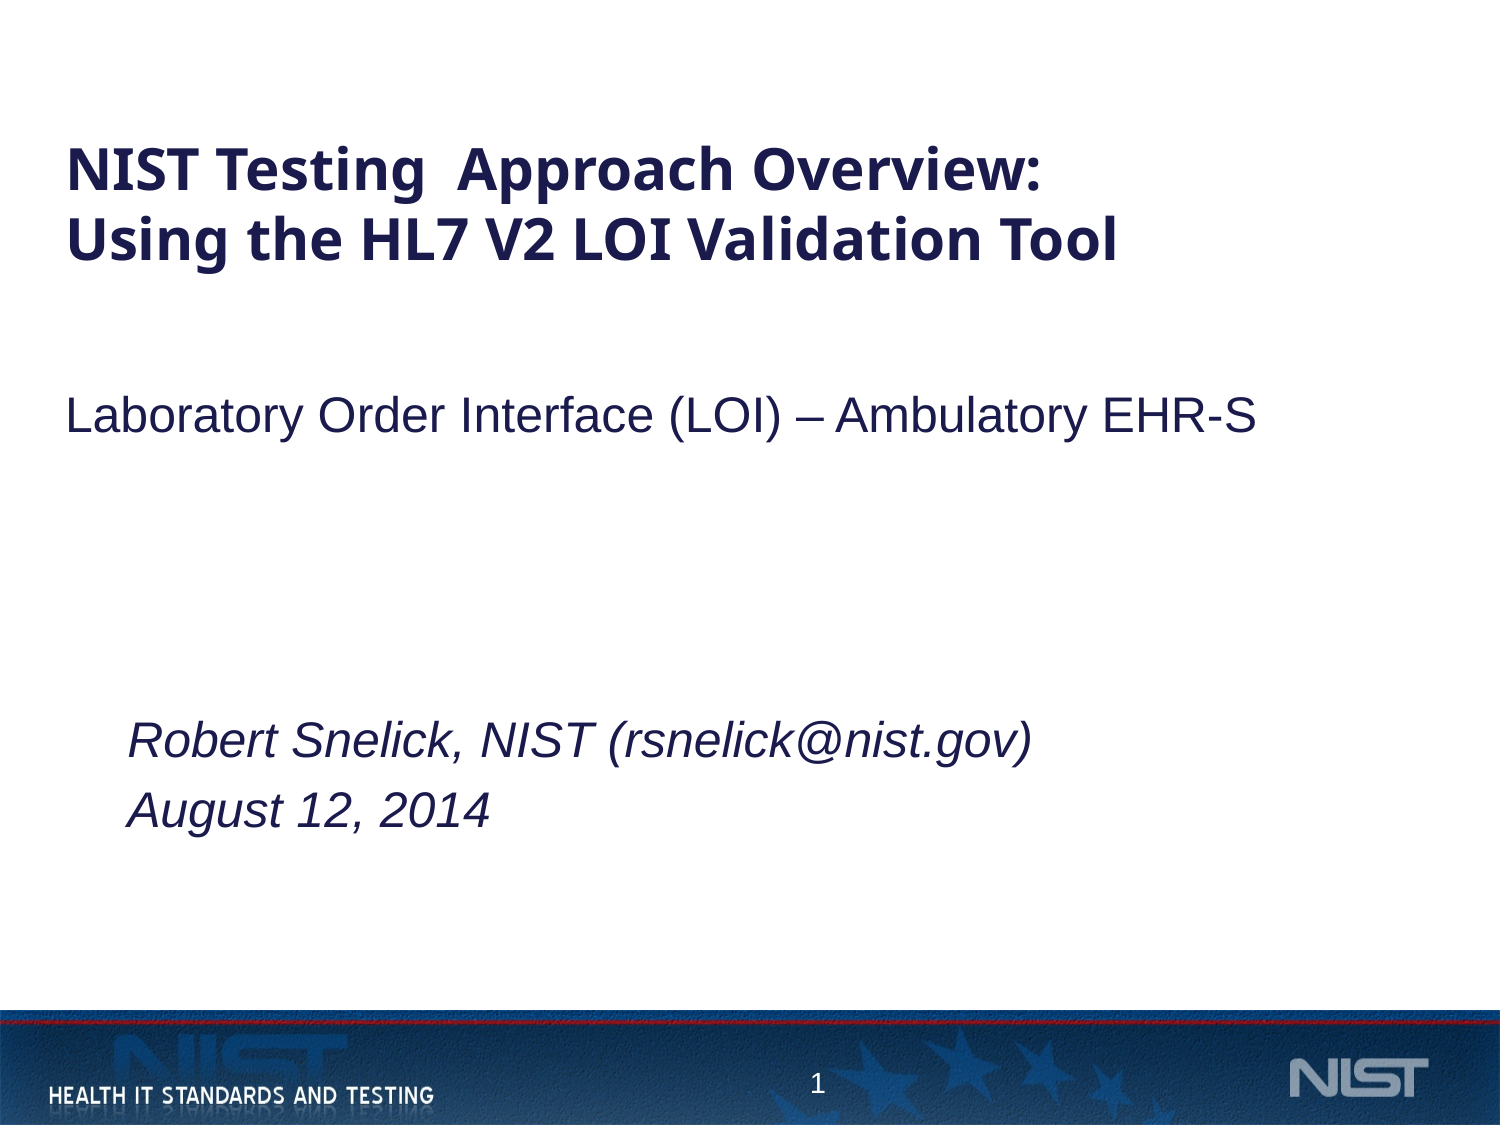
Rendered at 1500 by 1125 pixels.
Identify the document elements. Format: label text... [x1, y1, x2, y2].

picture [0, 1010, 1500, 1125]
slide_number 1 [642, 1056, 994, 1125]
title NIST Testing Approach Overview: Using the HL7 V2 LOI Validation Tool [49, 124, 1438, 282]
text_box Robert Snelick, NIST (rsnelick@nist.gov) August 12, 2014 [112, 699, 1163, 875]
subtitle Laboratory Order Interface (LOI) – Ambulatory EHR-S [49, 374, 1288, 638]
